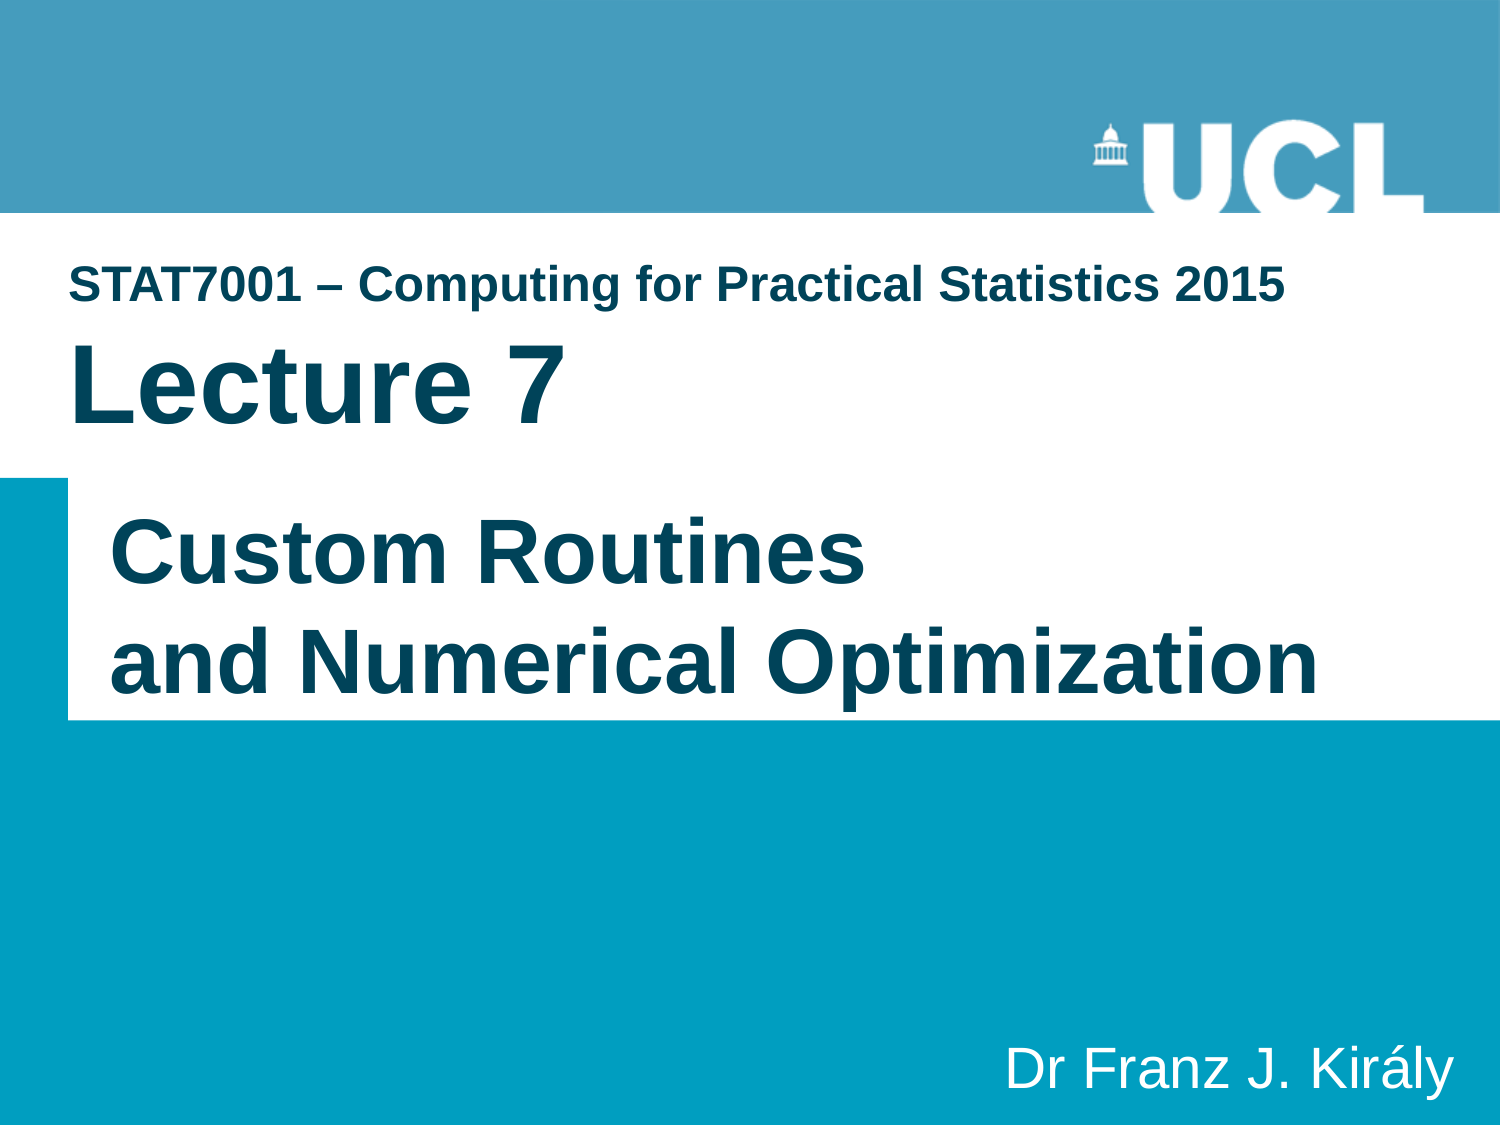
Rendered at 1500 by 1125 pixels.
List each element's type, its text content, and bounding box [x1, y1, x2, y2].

picture [0, 0, 1500, 213]
text_box [0, 718, 1500, 1125]
text_box [0, 476, 70, 913]
text_box Custom Routines and Numerical Optimization [94, 484, 1489, 721]
title STAT7001 – Computing for Practical Statistics 2015 Lecture 7 [53, 243, 1447, 457]
subtitle Dr Franz J. Király [76, 1023, 1471, 1106]
